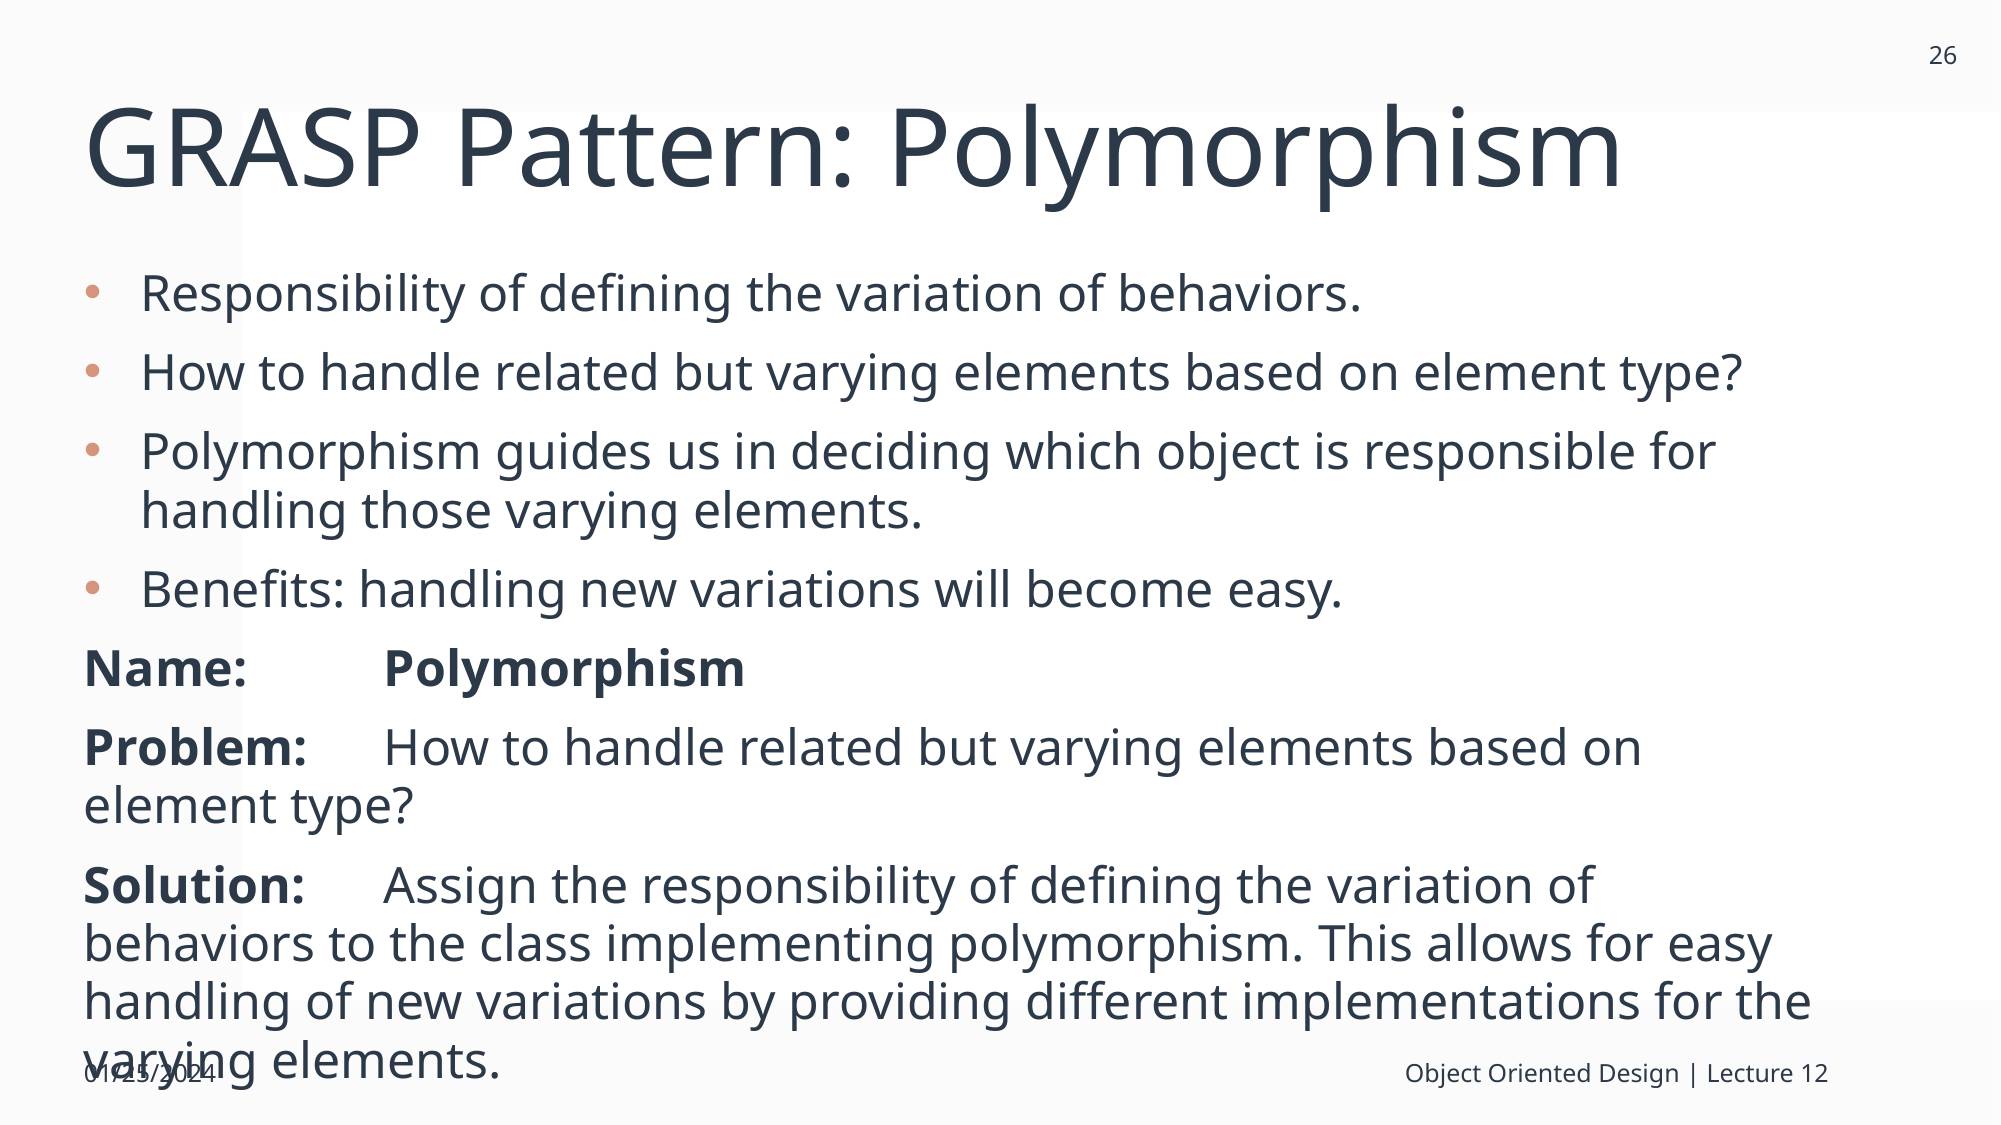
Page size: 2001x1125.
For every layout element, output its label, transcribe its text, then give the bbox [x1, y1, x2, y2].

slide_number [68, 1020, 519, 1125]
footer Object Oriented Design | Lecture 12 [618, 1020, 1845, 1125]
slide_number 26 [1886, 0, 2000, 113]
list Responsibility of defining the variation of behaviors. How to handle related but varying elements based on element type? Polymorphism guides us in deciding which object is responsible for handling those varying elements. Benefits: handling new variations will become easy. Name: Polymorphism Problem: How to handle related but varying elements based on element type? Solution: Assign the responsibility of defining the variation of behaviors to the class implementing polymorphism. This allows for easy handling of new variations by providing different implementations for the varying elements. [68, 255, 1843, 990]
title GRASP Pattern: Polymorphism [68, 59, 1843, 244]
